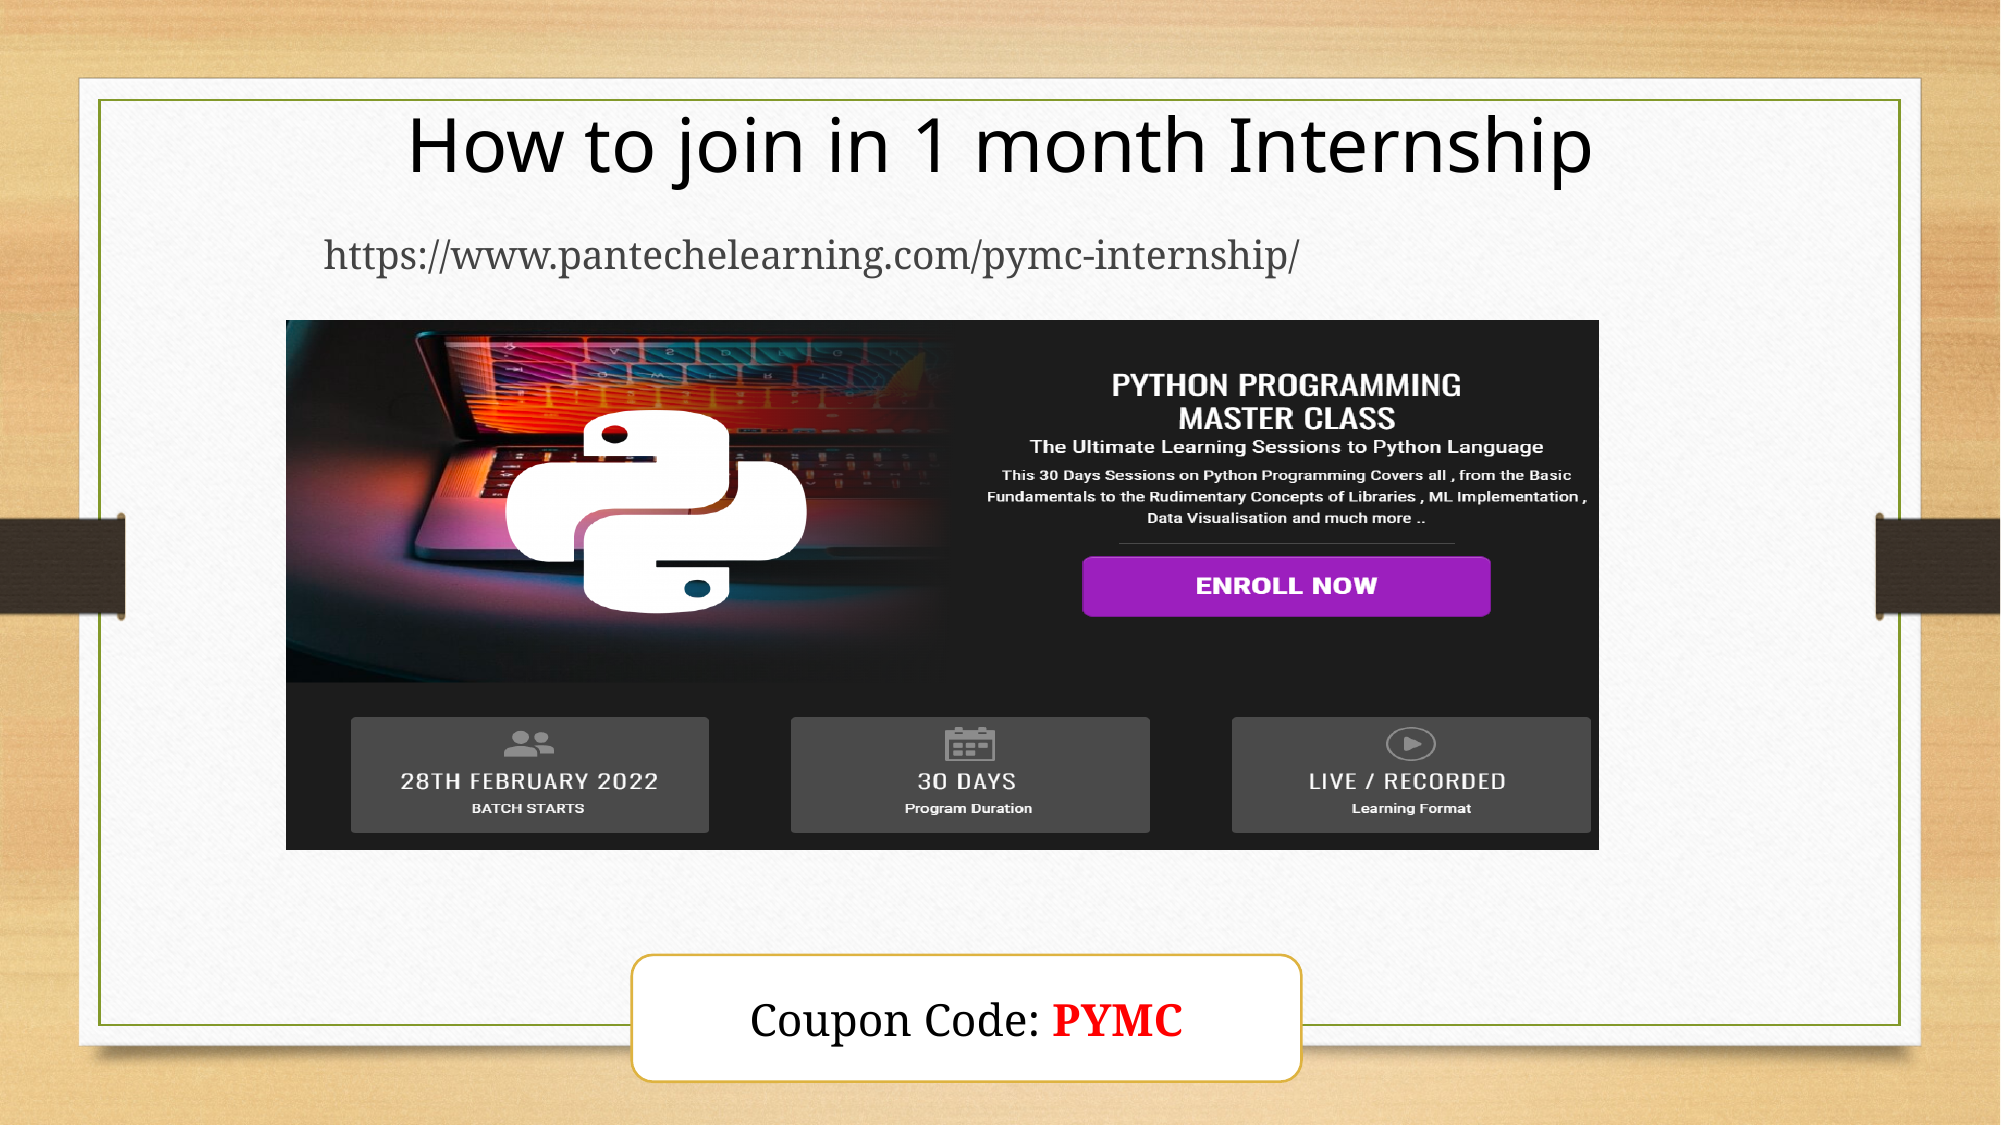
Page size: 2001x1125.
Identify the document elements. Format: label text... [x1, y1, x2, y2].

text_box Coupon Code: PYMC [630, 953, 1303, 1084]
list https://www.pantechelearning.com/pymc-internship/ [286, 215, 1808, 963]
title How to join in 1 month Internship [99, 90, 1902, 195]
picture [0, 0, 2001, 1125]
